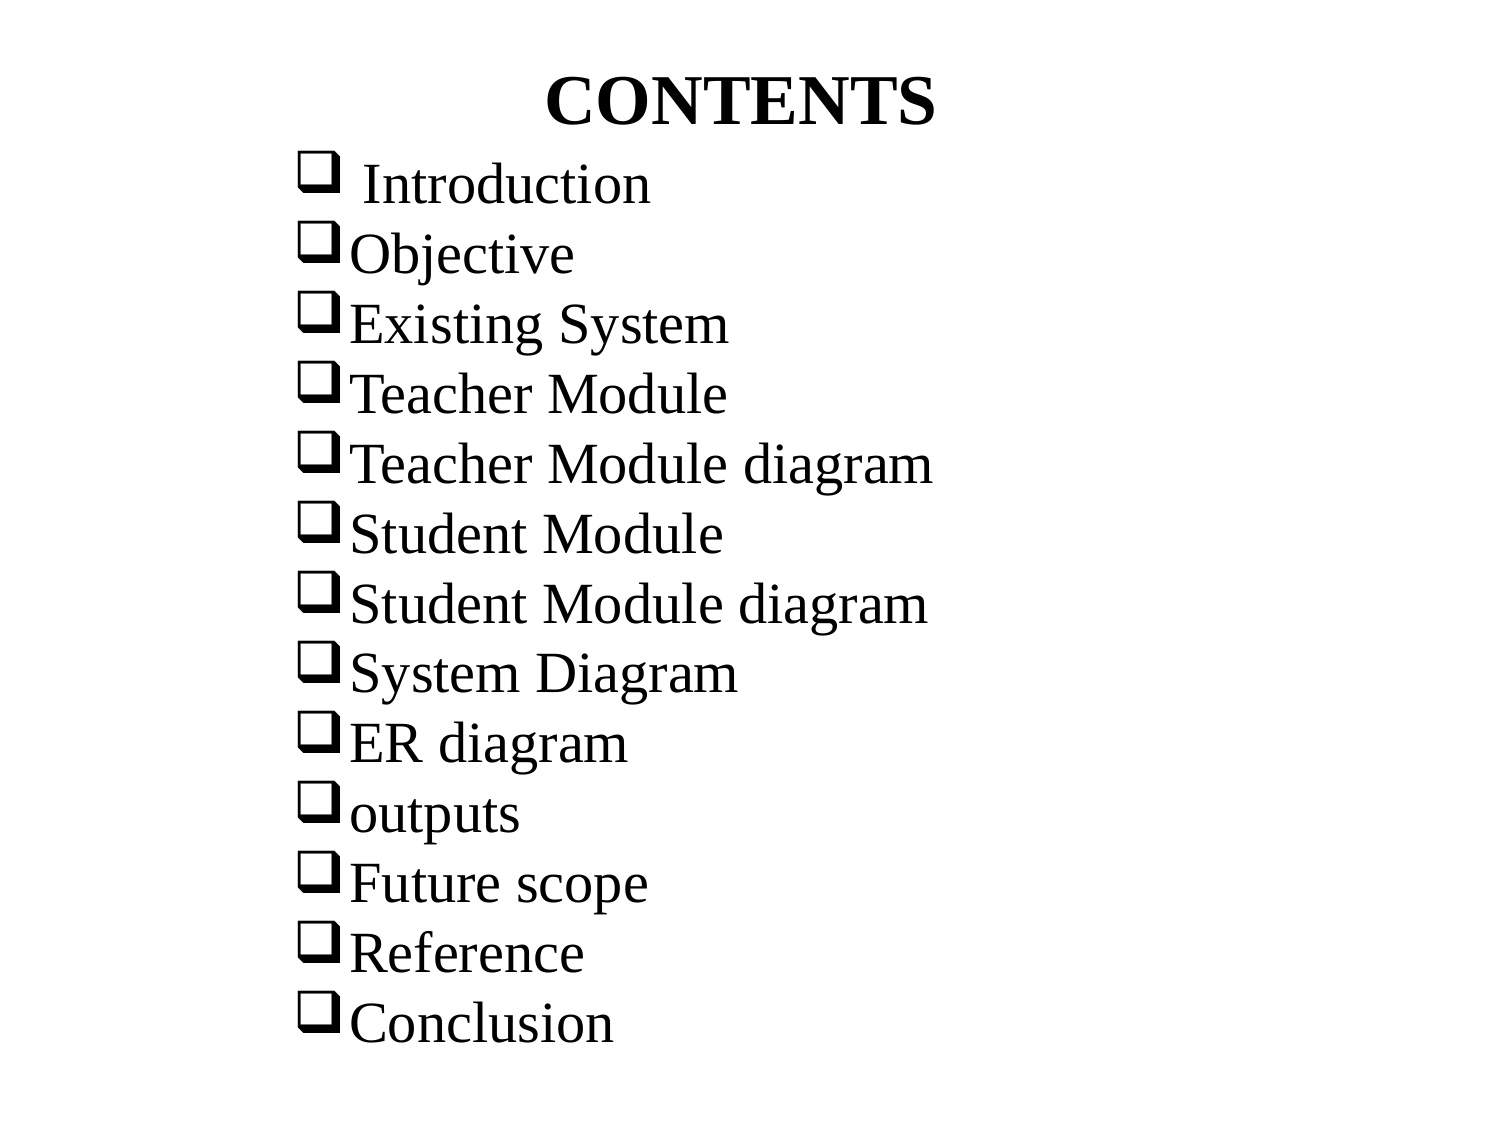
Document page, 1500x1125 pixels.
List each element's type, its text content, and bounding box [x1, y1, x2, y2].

text_box Introduction Objective Existing System Teacher Module Teacher Module diagram Student Module Student Module diagram System Diagram ER diagram outputs Future scope Reference Conclusion [278, 137, 950, 1125]
title CONTENTS [75, 45, 1425, 233]
